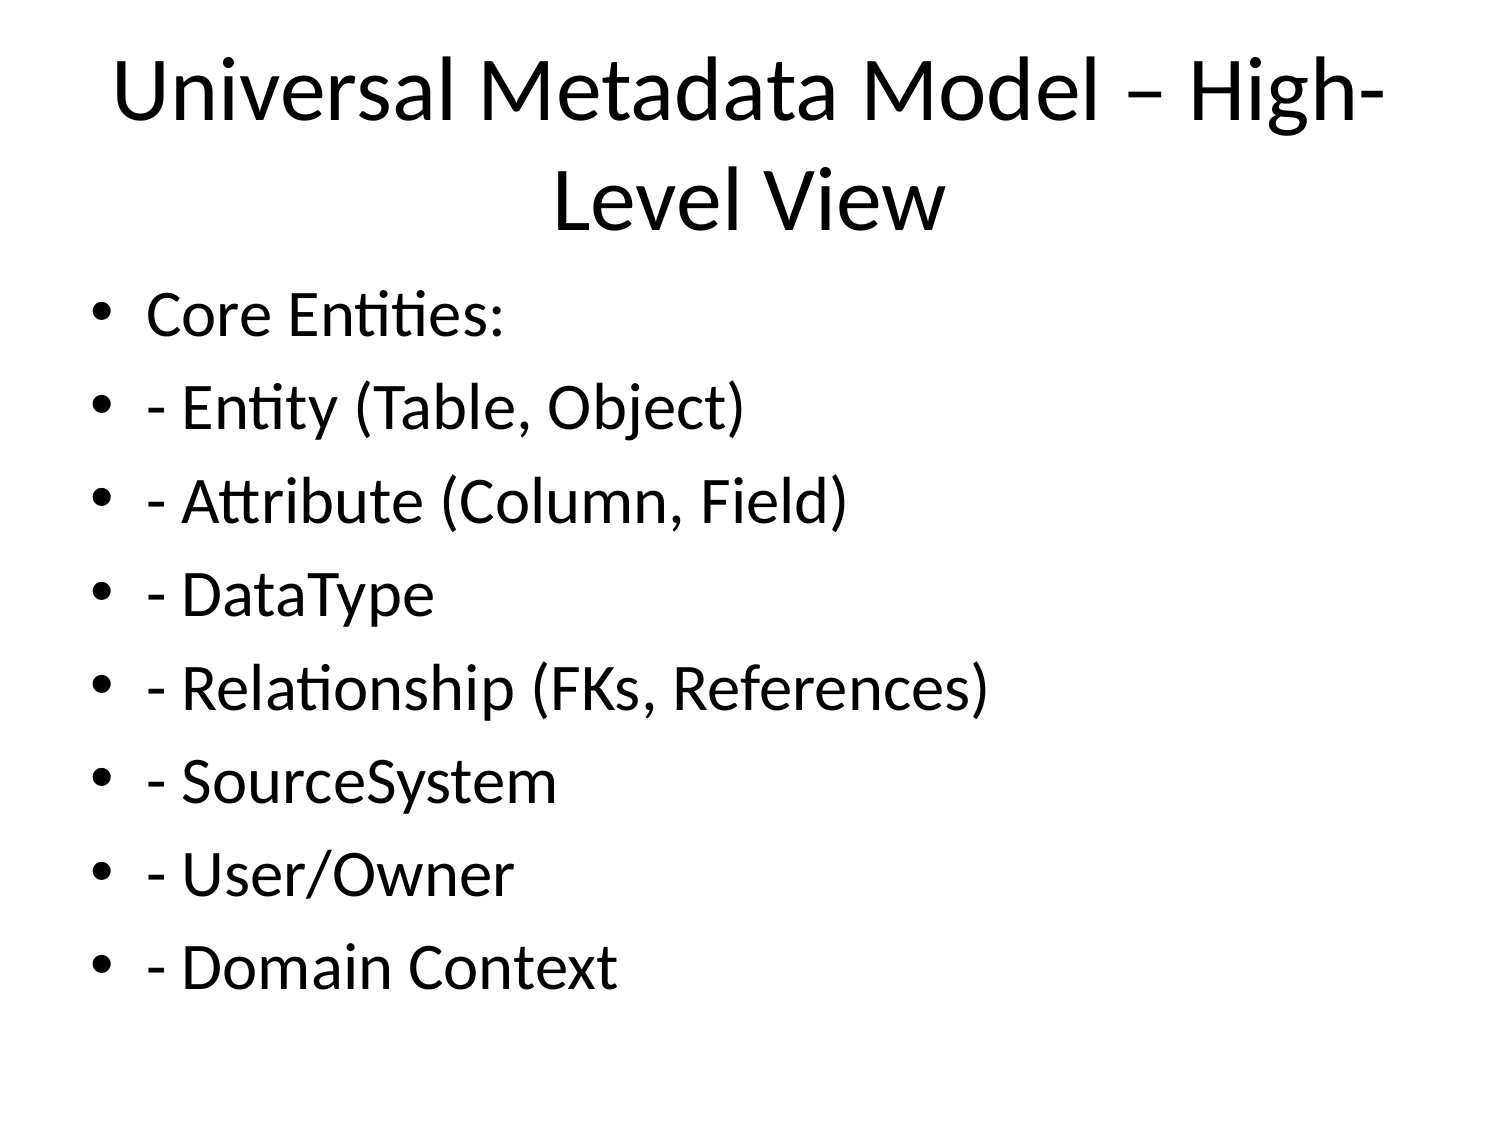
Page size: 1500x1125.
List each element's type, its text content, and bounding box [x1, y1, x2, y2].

list Core Entities: - Entity (Table, Object) - Attribute (Column, Field) - DataType - Relationship (FKs, References) - SourceSystem - User/Owner - Domain Context [Insert ERD Diagram] [75, 262, 1425, 1005]
title Universal Metadata Model – High-Level View [75, 45, 1425, 233]
